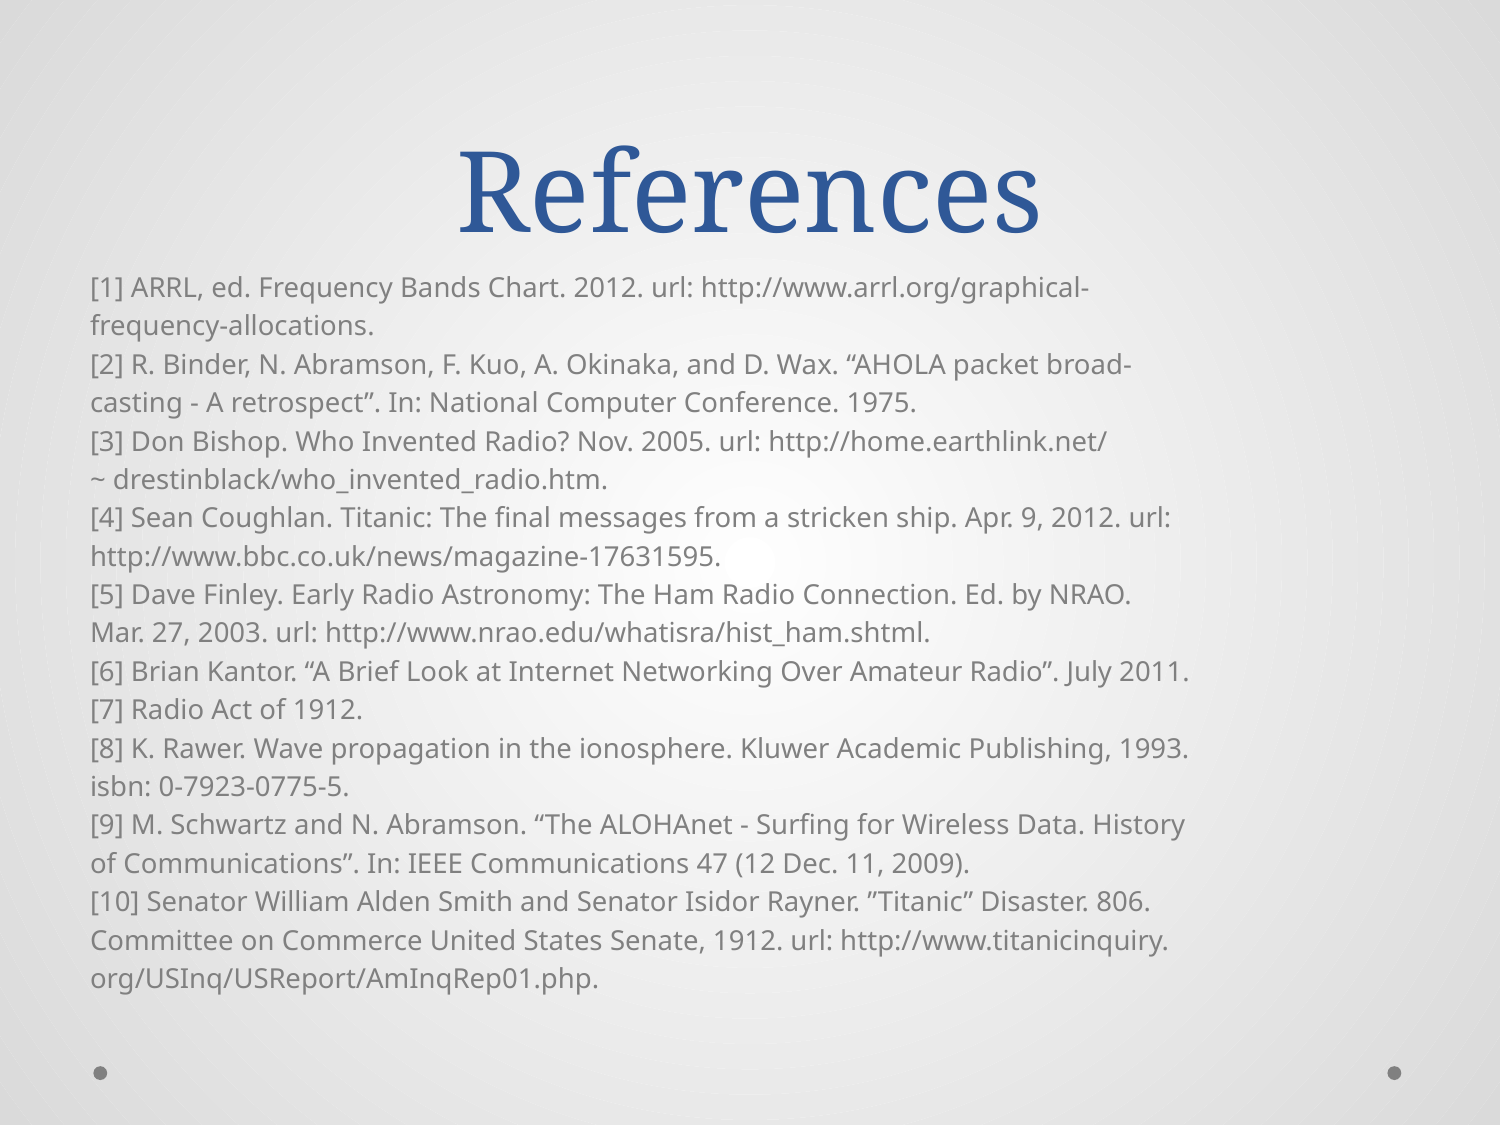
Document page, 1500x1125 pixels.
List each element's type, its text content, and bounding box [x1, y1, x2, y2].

list [1] ARRL, ed. Frequency Bands Chart. 2012. url: http://www.arrl.org/graphical- frequency-allocations. [2] R. Binder, N. Abramson, F. Kuo, A. Okinaka, and D. Wax. “AHOLA packet broad- casting - A retrospect”. In: National Computer Conference. 1975. [3] Don Bishop. Who Invented Radio? Nov. 2005. url: http://home.earthlink.net/ ~ drestinblack/who_invented_radio.htm. [4] Sean Coughlan. Titanic: The final messages from a stricken ship. Apr. 9, 2012. url: http://www.bbc.co.uk/news/magazine-17631595. [5] Dave Finley. Early Radio Astronomy: The Ham Radio Connection. Ed. by NRAO. Mar. 27, 2003. url: http://www.nrao.edu/whatisra/hist_ham.shtml. [6] Brian Kantor. “A Brief Look at Internet Networking Over Amateur Radio”. July 2011. [7] Radio Act of 1912. [8] K. Rawer. Wave propagation in the ionosphere. Kluwer Academic Publishing, 1993. isbn: 0-7923-0775-5. [9] M. Schwartz and N. Abramson. “The ALOHAnet - Surfing for Wireless Data. History of Communications”. In: IEEE Communications 47 (12 Dec. 11, 2009). [10] Senator William Alden Smith and Senator Isidor Rayner. ”Titanic” Disaster. 806. Committee on Commerce United States Senate, 1912. url: http://www.titanicinquiry. org/USInq/USReport/AmInqRep01.php. [75, 262, 1425, 1005]
title References [75, 0, 1425, 262]
